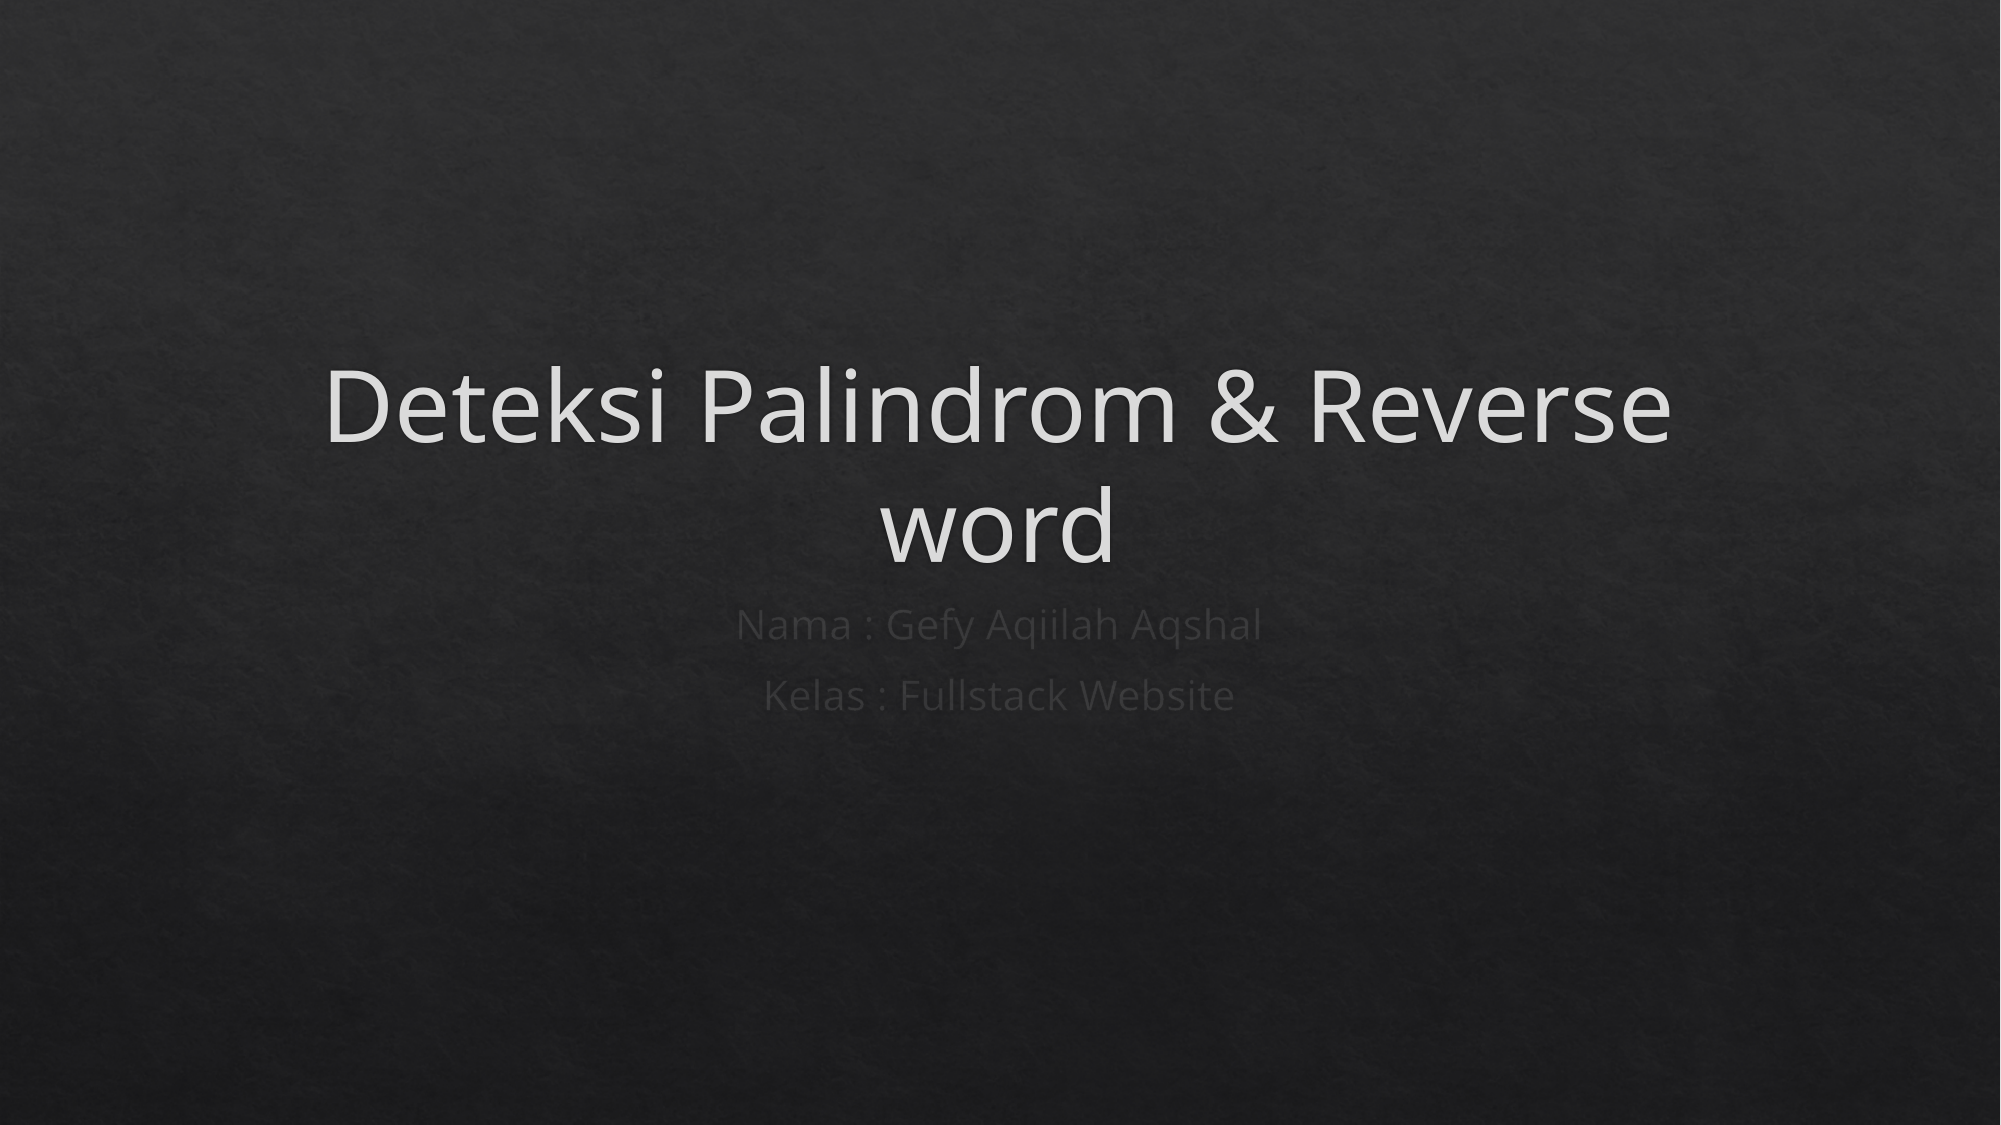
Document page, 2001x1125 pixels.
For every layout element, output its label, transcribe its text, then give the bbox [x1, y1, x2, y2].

title Deteksi Palindrom & Reverse word [224, 290, 1774, 587]
subtitle Nama : Gefy Aqiilah Aqshal Kelas : Fullstack Website [224, 590, 1774, 763]
